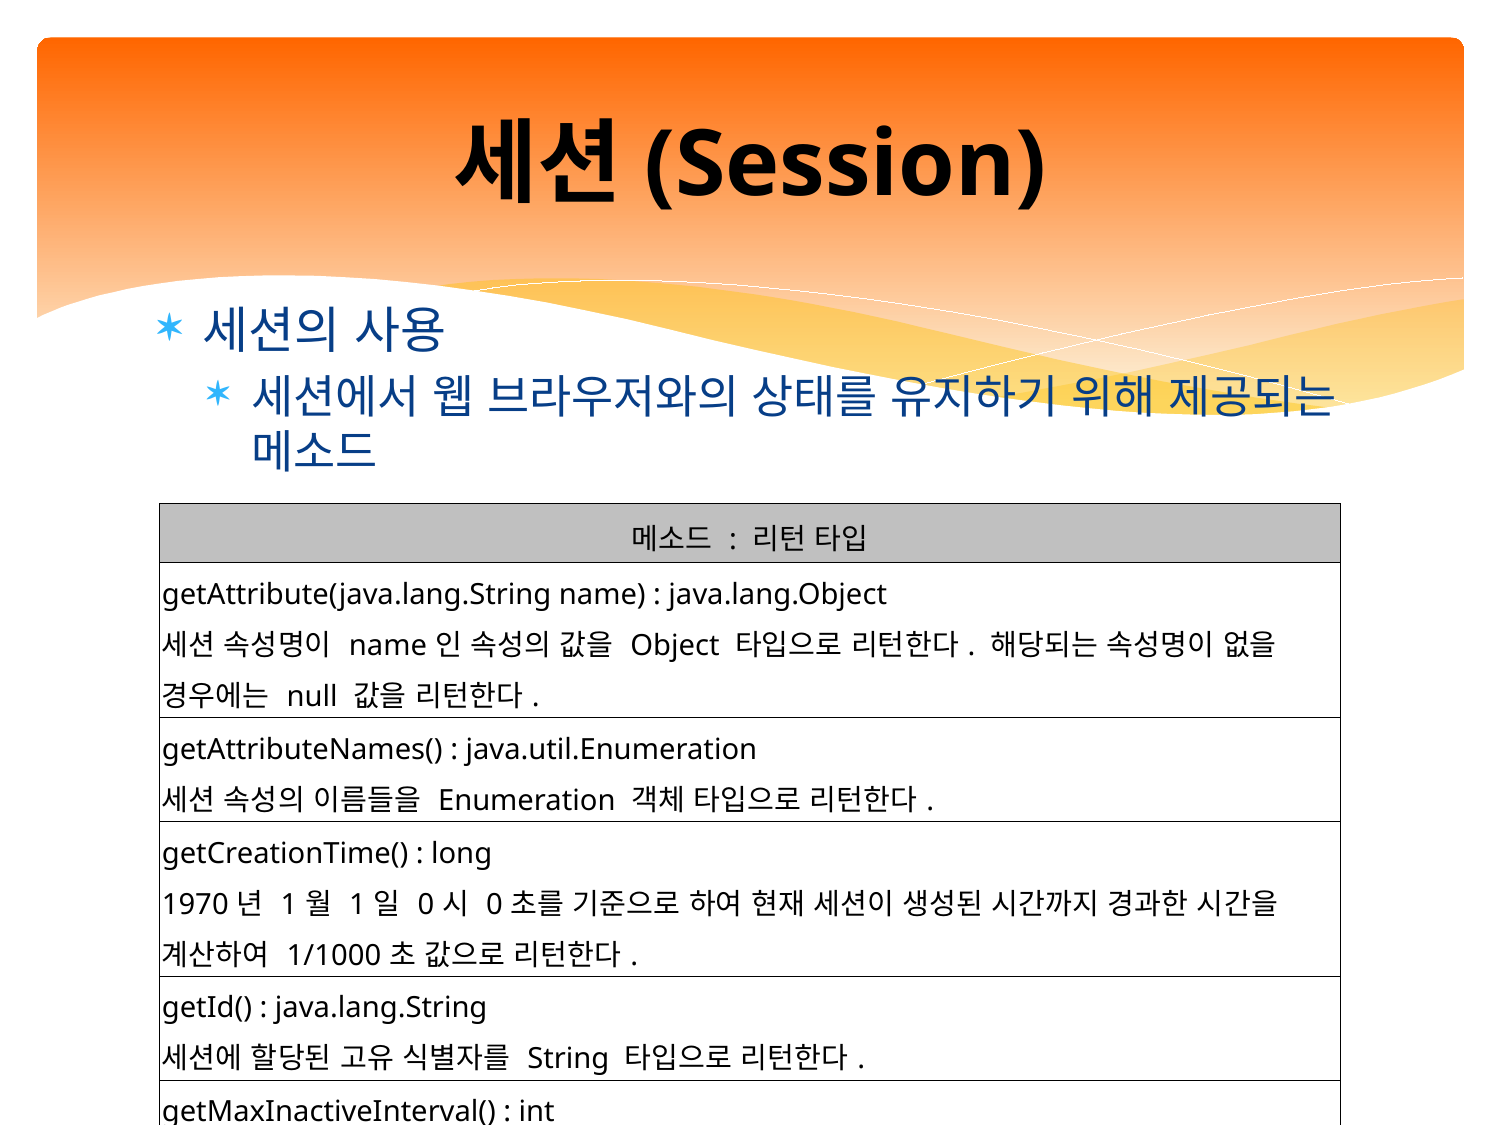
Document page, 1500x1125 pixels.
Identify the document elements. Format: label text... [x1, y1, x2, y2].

text_box [0, 0, 1500, 75]
table_cell getAttribute(java.lang.String name) : java.lang.Object 세션 속성명이 name인 속성의 값을 Object 타입으로 리턴한다. 해당되는 속성명이 없을 경우에는 null 값을 리턴한다. [160, 563, 1340, 717]
title 세션(Session) [75, 75, 1425, 261]
table_header 메소드 : 리턴 타입 [160, 504, 1340, 562]
list 세션의 사용 세션에서 웹 브라우저와의 상태를 유지하기 위해 제공되는 메소드 [142, 290, 1358, 857]
table_cell getAttributeNames() : java.util.Enumeration 세션 속성의 이름들을 Enumeration 객체 타입으로 리턴한다. [160, 718, 1340, 821]
table_cell getCreationTime() : long 1970년 1월 1일 0시 0초를 기준으로 하여 현재 세션이 생성된 시간까지 경과한 시간을 계산하여 1/1000초 값으로 리턴한다. [160, 822, 1340, 976]
table_cell getMaxInactiveInterval() : int 현재 생성된 세션을 유지하기 위해 설정된 세션 유지시간을 int형으로 리턴한다. [160, 1081, 1340, 1125]
table_cell getId() : java.lang.String 세션에 할당된 고유 식별자를 String 타입으로 리턴한다. [160, 977, 1340, 1080]
